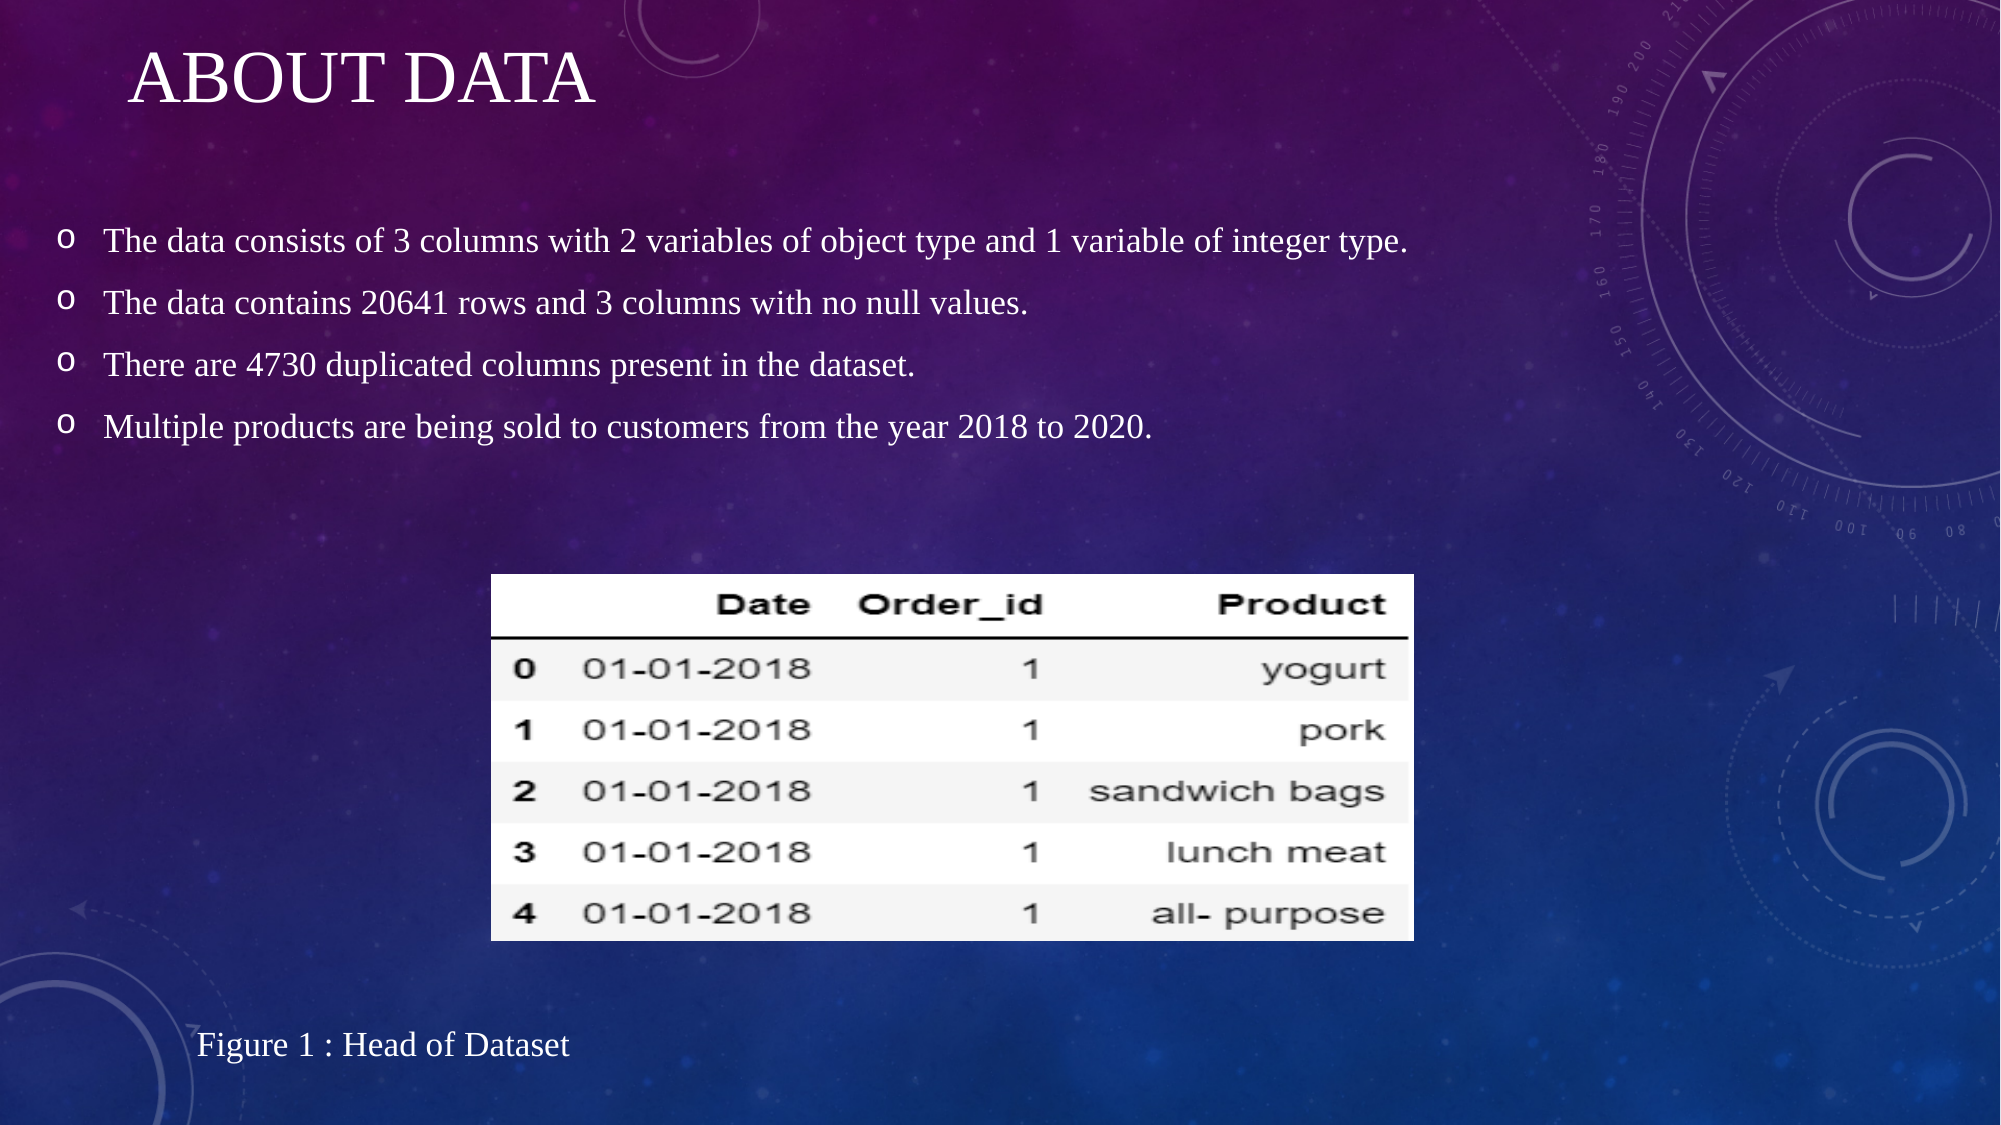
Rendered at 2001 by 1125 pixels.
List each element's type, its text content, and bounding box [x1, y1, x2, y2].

picture [0, 0, 2001, 1125]
list The data consists of 3 columns with 2 variables of object type and 1 variable of integer type. The data contains 20641 rows and 3 columns with no null values. There are 4730 duplicated columns present in the dataset. Multiple products are being sold to customers from the year 2018 to 2020. Figure 1 : Head of Dataset [40, 148, 1971, 1075]
title About data [112, 10, 1775, 135]
